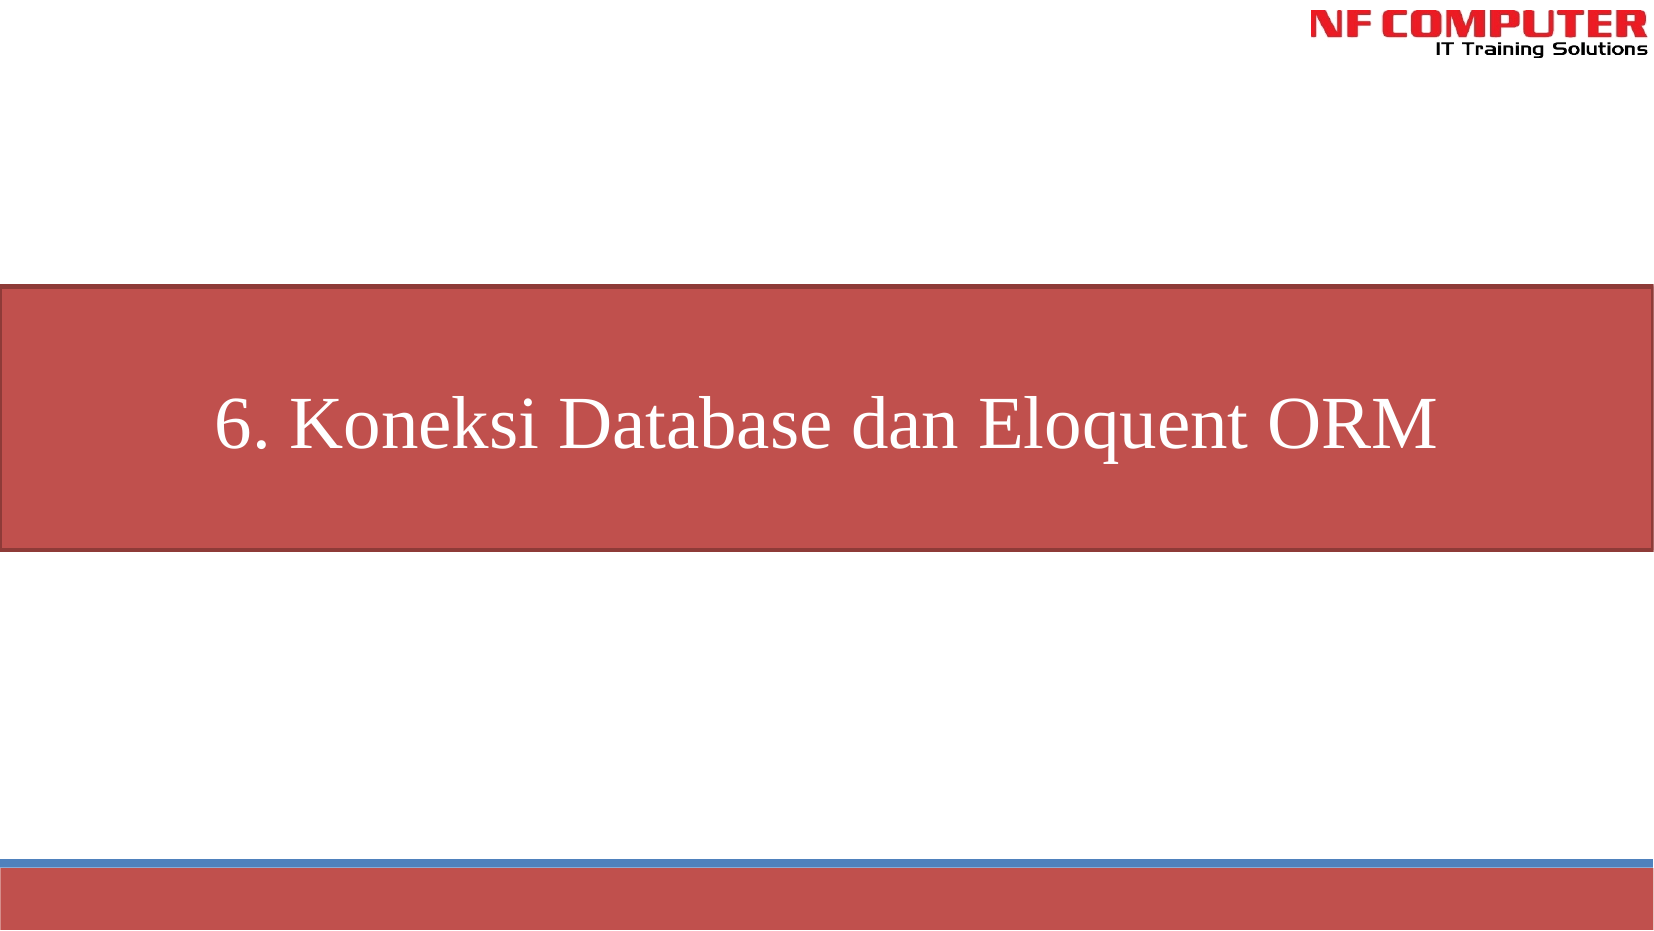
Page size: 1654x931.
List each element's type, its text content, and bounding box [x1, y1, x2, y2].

picture [1311, 10, 1648, 59]
text_box 6. Koneksi Database dan Eloquent ORM [0, 284, 1654, 552]
